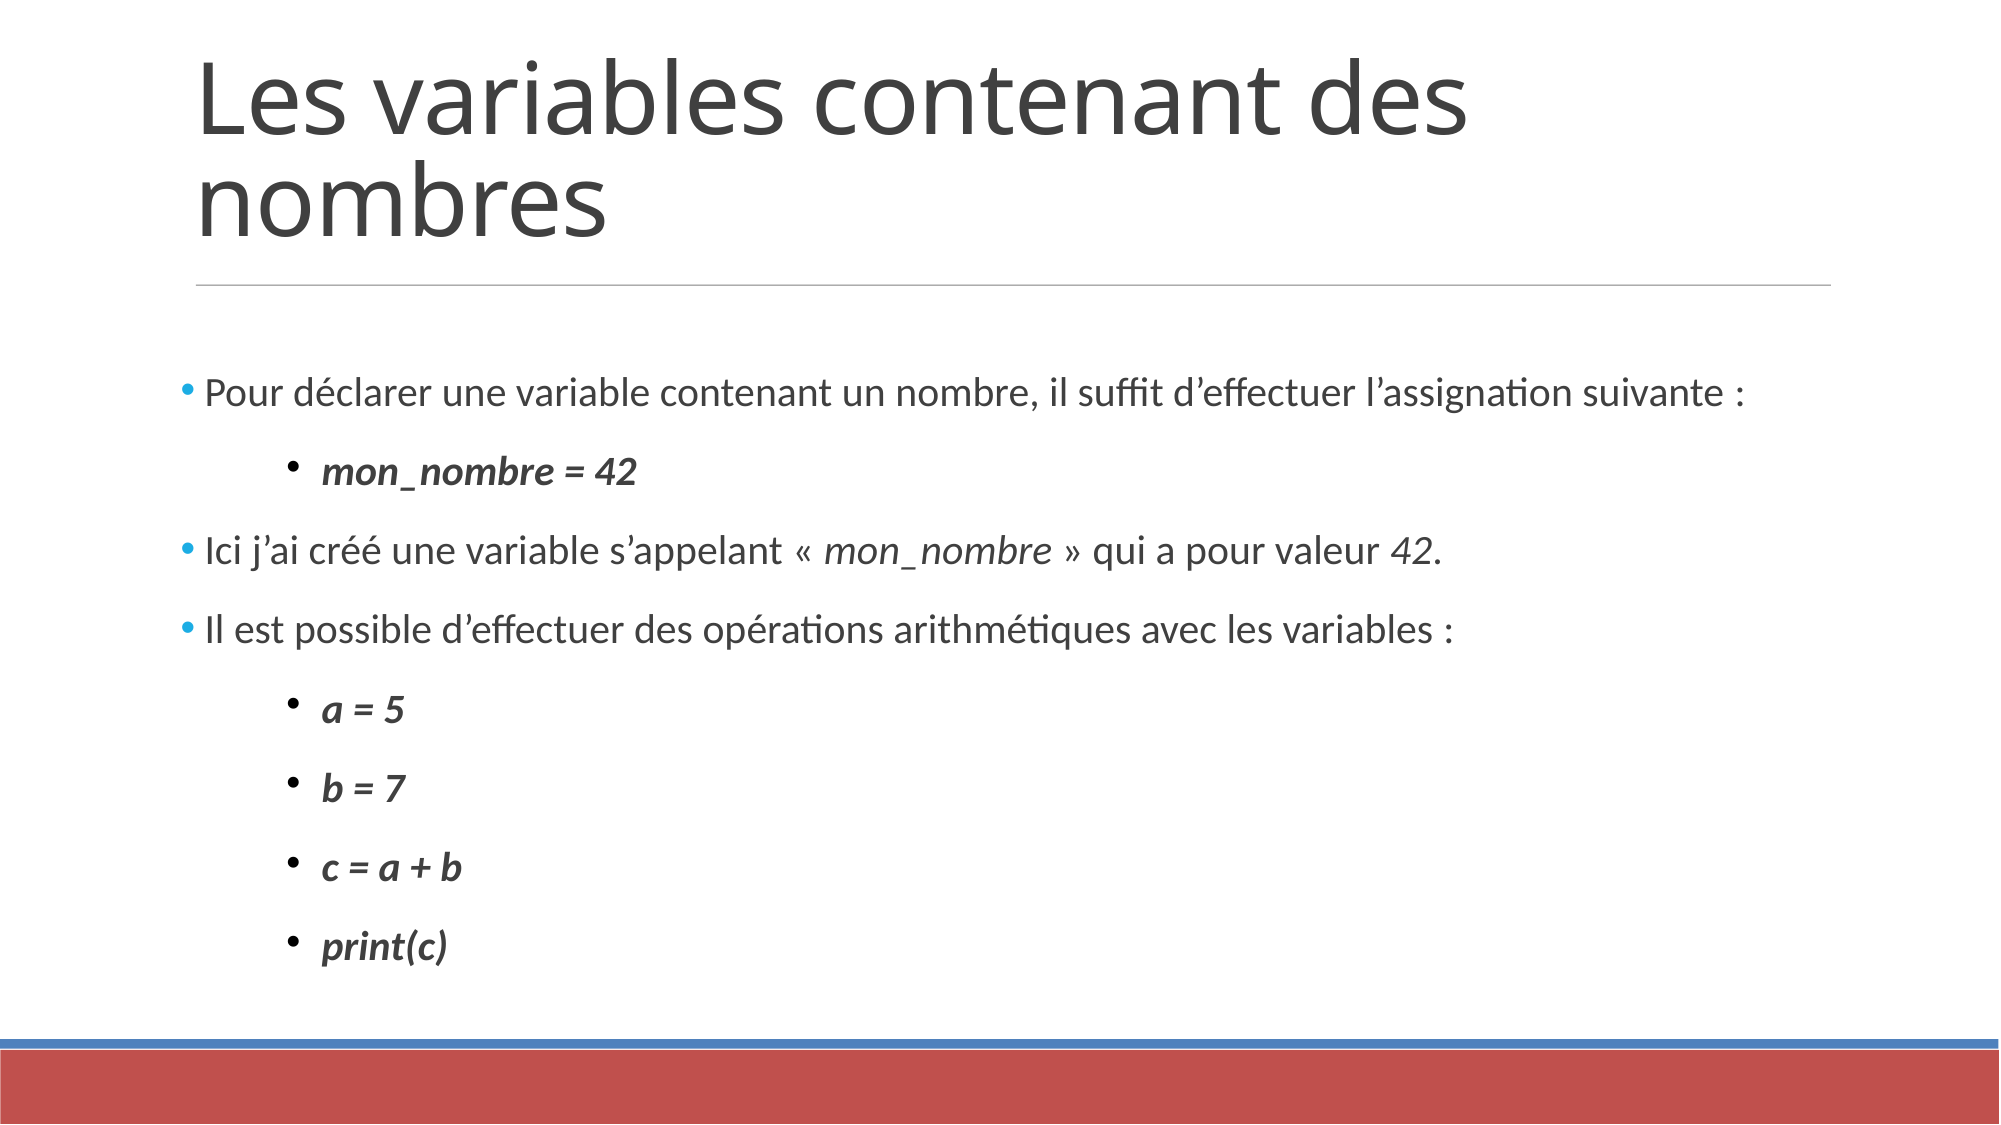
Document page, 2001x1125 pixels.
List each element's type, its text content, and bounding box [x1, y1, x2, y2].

text_box Les variables contenant des nombres [179, 46, 1829, 264]
text_box Pour déclarer une variable contenant un nombre, il suffit d’effectuer l’assignation suivante : mon_nombre = 42 Ici j’ai créé une variable s’appelant « mon_nombre » qui a pour valeur 42. Il est possible d’effectuer des opérations arithmétiques avec les variables : a = 5 b = 7 c = a + b print(c) [179, 283, 1829, 962]
